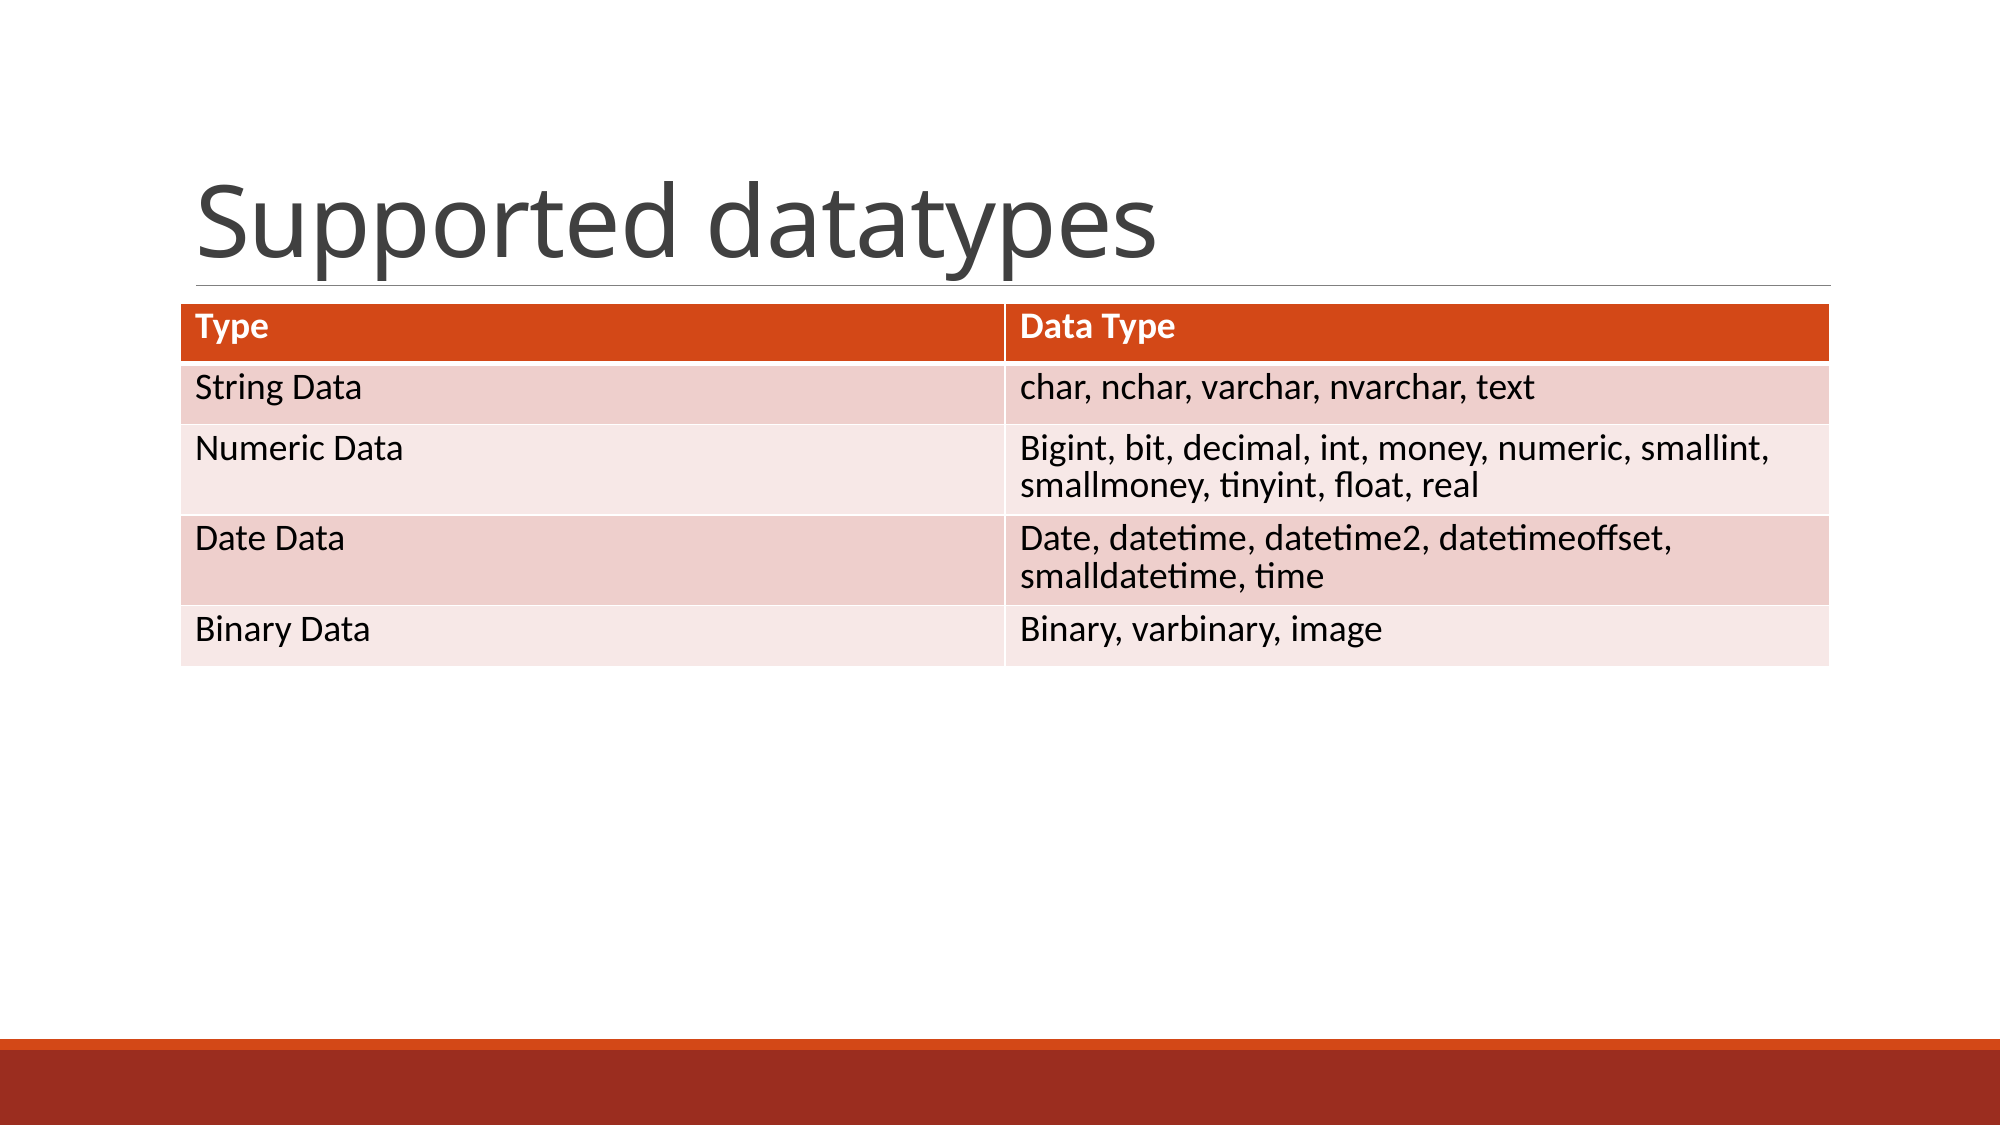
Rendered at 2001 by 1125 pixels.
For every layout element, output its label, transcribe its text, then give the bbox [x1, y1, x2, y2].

title Supported datatypes [180, 47, 1830, 285]
table_cell Binary Data [181, 606, 1004, 666]
table_cell char, nchar, varchar, nvarchar, text [1006, 366, 1829, 424]
table_header Data Type [1006, 304, 1829, 361]
table_cell String Data [181, 366, 1004, 424]
table_cell Binary, varbinary, image [1006, 606, 1829, 666]
table_cell Date Data [181, 516, 1004, 605]
table_cell Date, datetime, datetime2, datetimeoffset, smalldatetime, time [1006, 516, 1829, 605]
table_cell Numeric Data [181, 425, 1004, 514]
table_cell Bigint, bit, decimal, int, money, numeric, smallint, smallmoney, tinyint, float, real [1006, 425, 1829, 514]
table_header Type [181, 304, 1004, 361]
